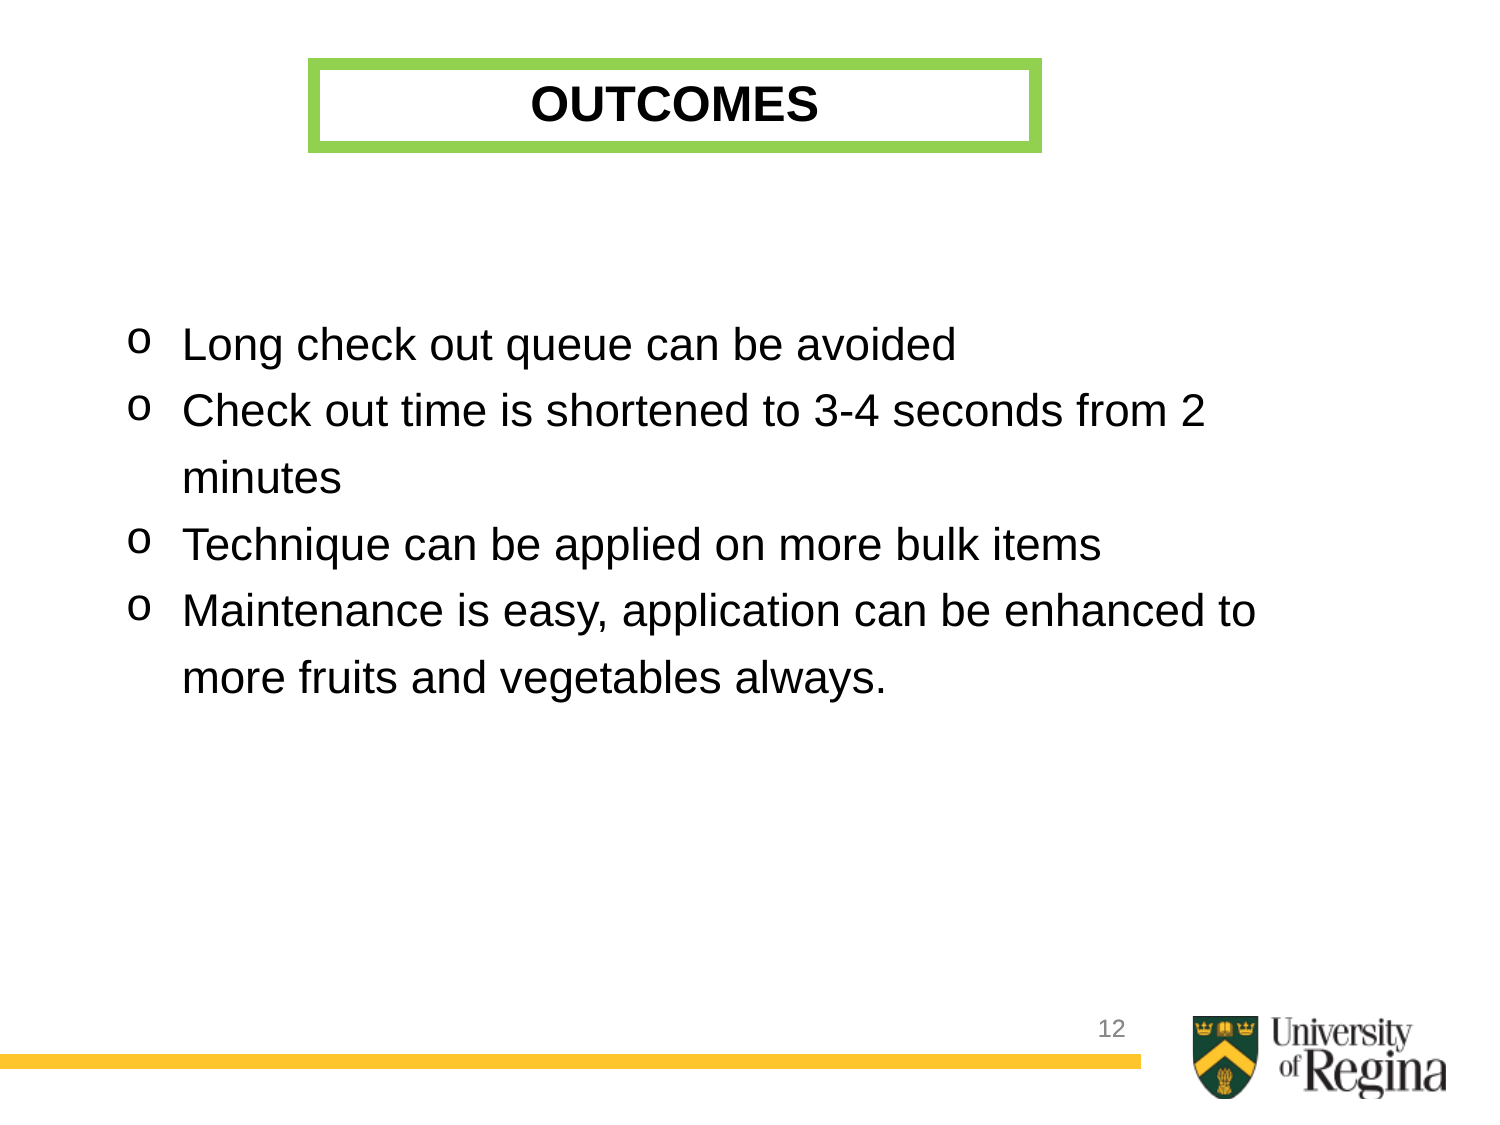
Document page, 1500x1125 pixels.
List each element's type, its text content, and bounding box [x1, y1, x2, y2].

text_box OUTCOMES [313, 63, 1036, 148]
text_box [112, 324, 1388, 968]
text_box 12 [790, 997, 1141, 1058]
list Long check out queue can be avoided Check out time is shortened to 3-4 seconds from 2 minutes Technique can be applied on more bulk items Maintenance is easy, application can be enhanced to more fruits and vegetables always. [110, 295, 1387, 938]
